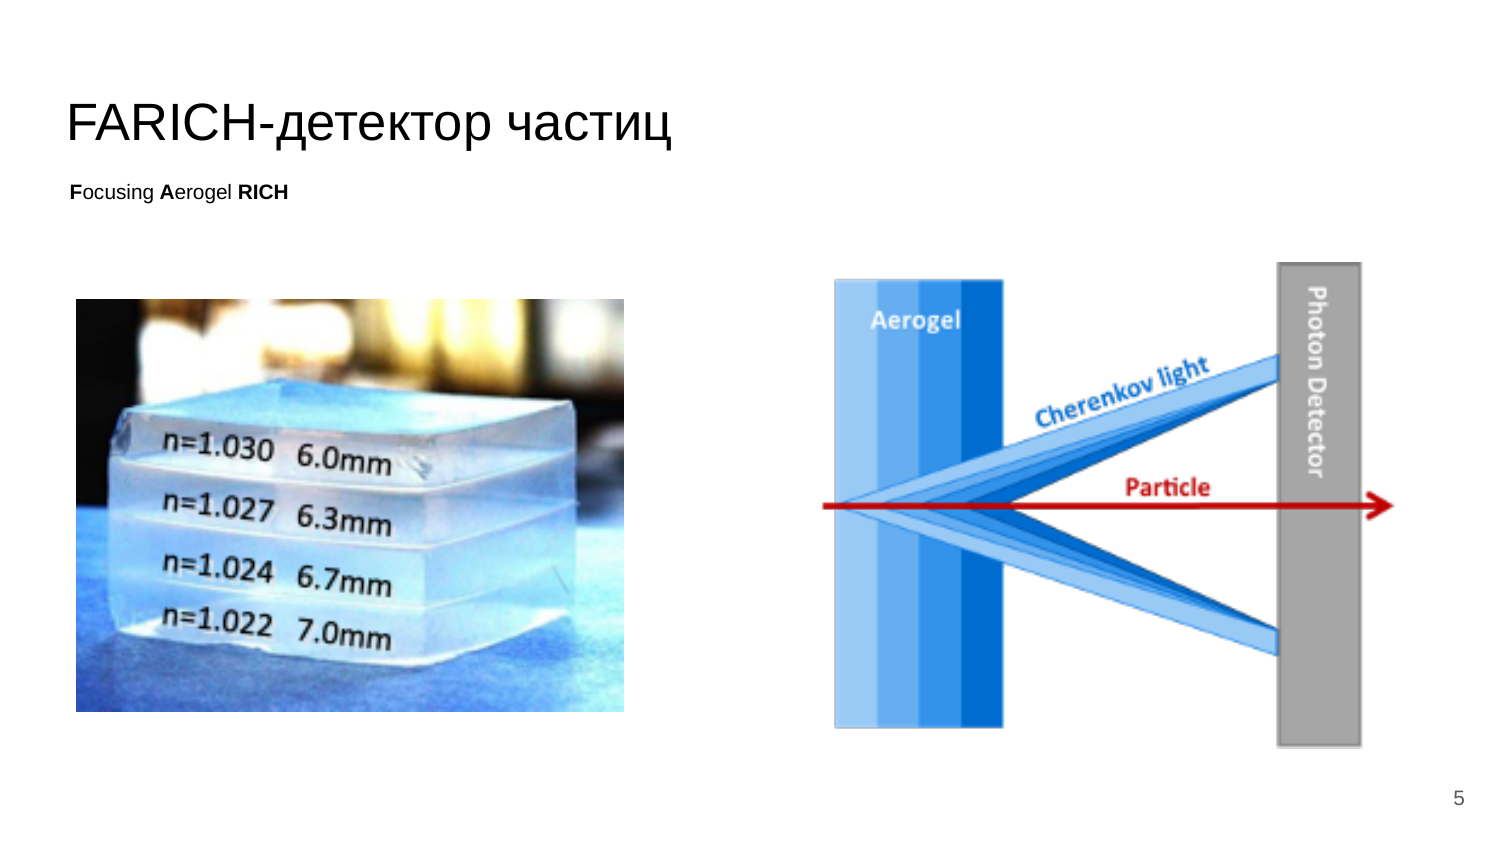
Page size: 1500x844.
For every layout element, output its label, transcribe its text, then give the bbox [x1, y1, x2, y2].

picture [76, 299, 624, 712]
slide_number 5 [1389, 764, 1480, 830]
title FARICH-детектор частиц [51, 72, 747, 167]
list Focusing Aerogel RICH [54, 159, 485, 232]
picture [822, 262, 1424, 749]
